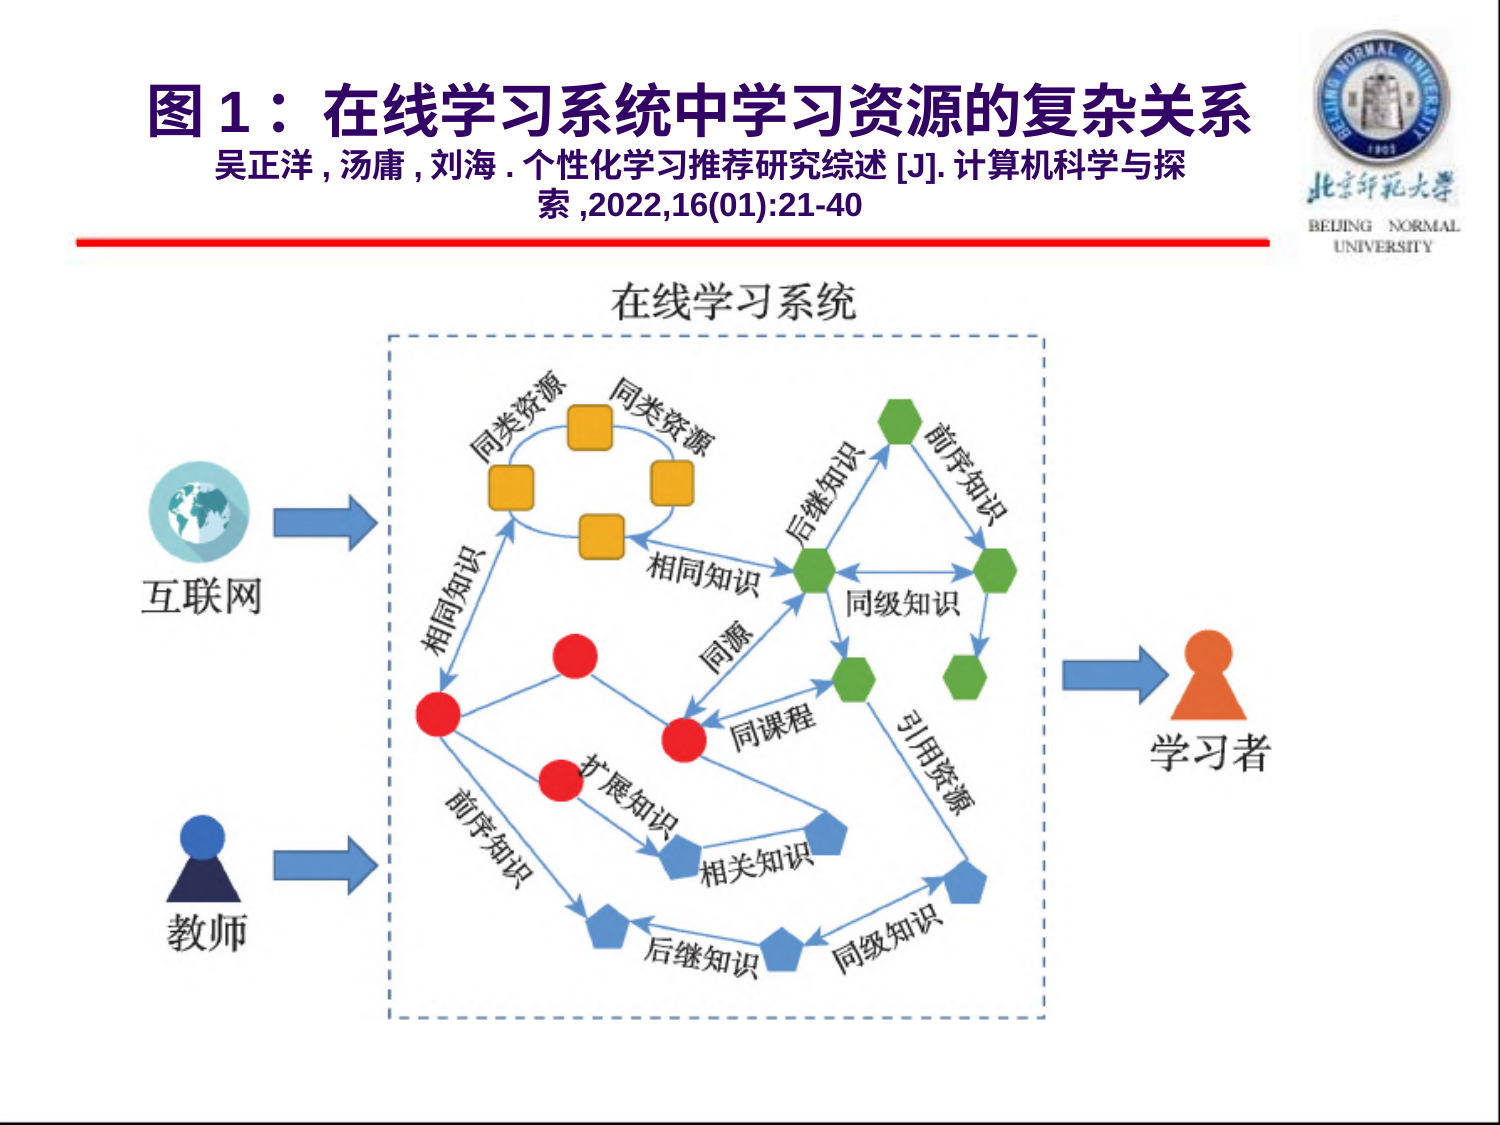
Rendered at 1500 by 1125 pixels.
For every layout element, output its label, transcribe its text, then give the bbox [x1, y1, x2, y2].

title 图1：在线学习系统中学习资源的复杂关系 吴正洋,汤庸,刘海.个性化学习推荐研究综述[J].计算机科学与探索,2022,16(01):21-40 [64, 66, 1337, 232]
picture [0, 0, 1500, 1125]
